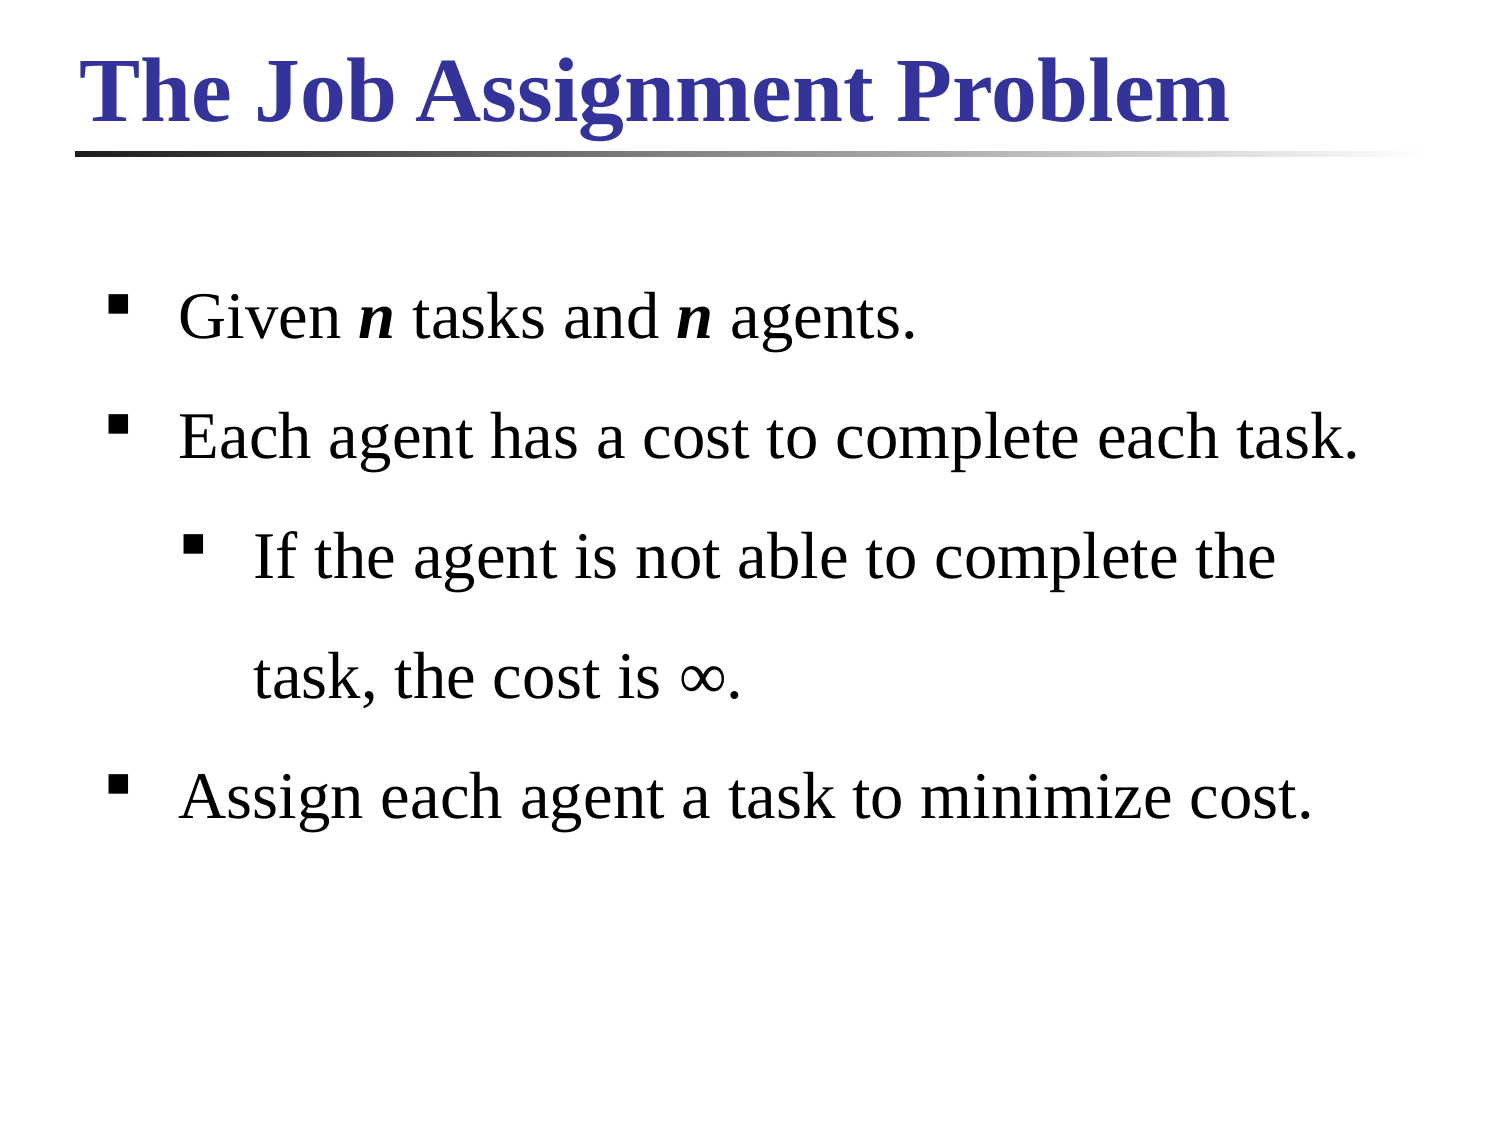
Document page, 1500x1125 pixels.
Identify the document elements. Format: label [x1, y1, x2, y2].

title [64, 0, 1458, 147]
text_box [89, 224, 1402, 840]
